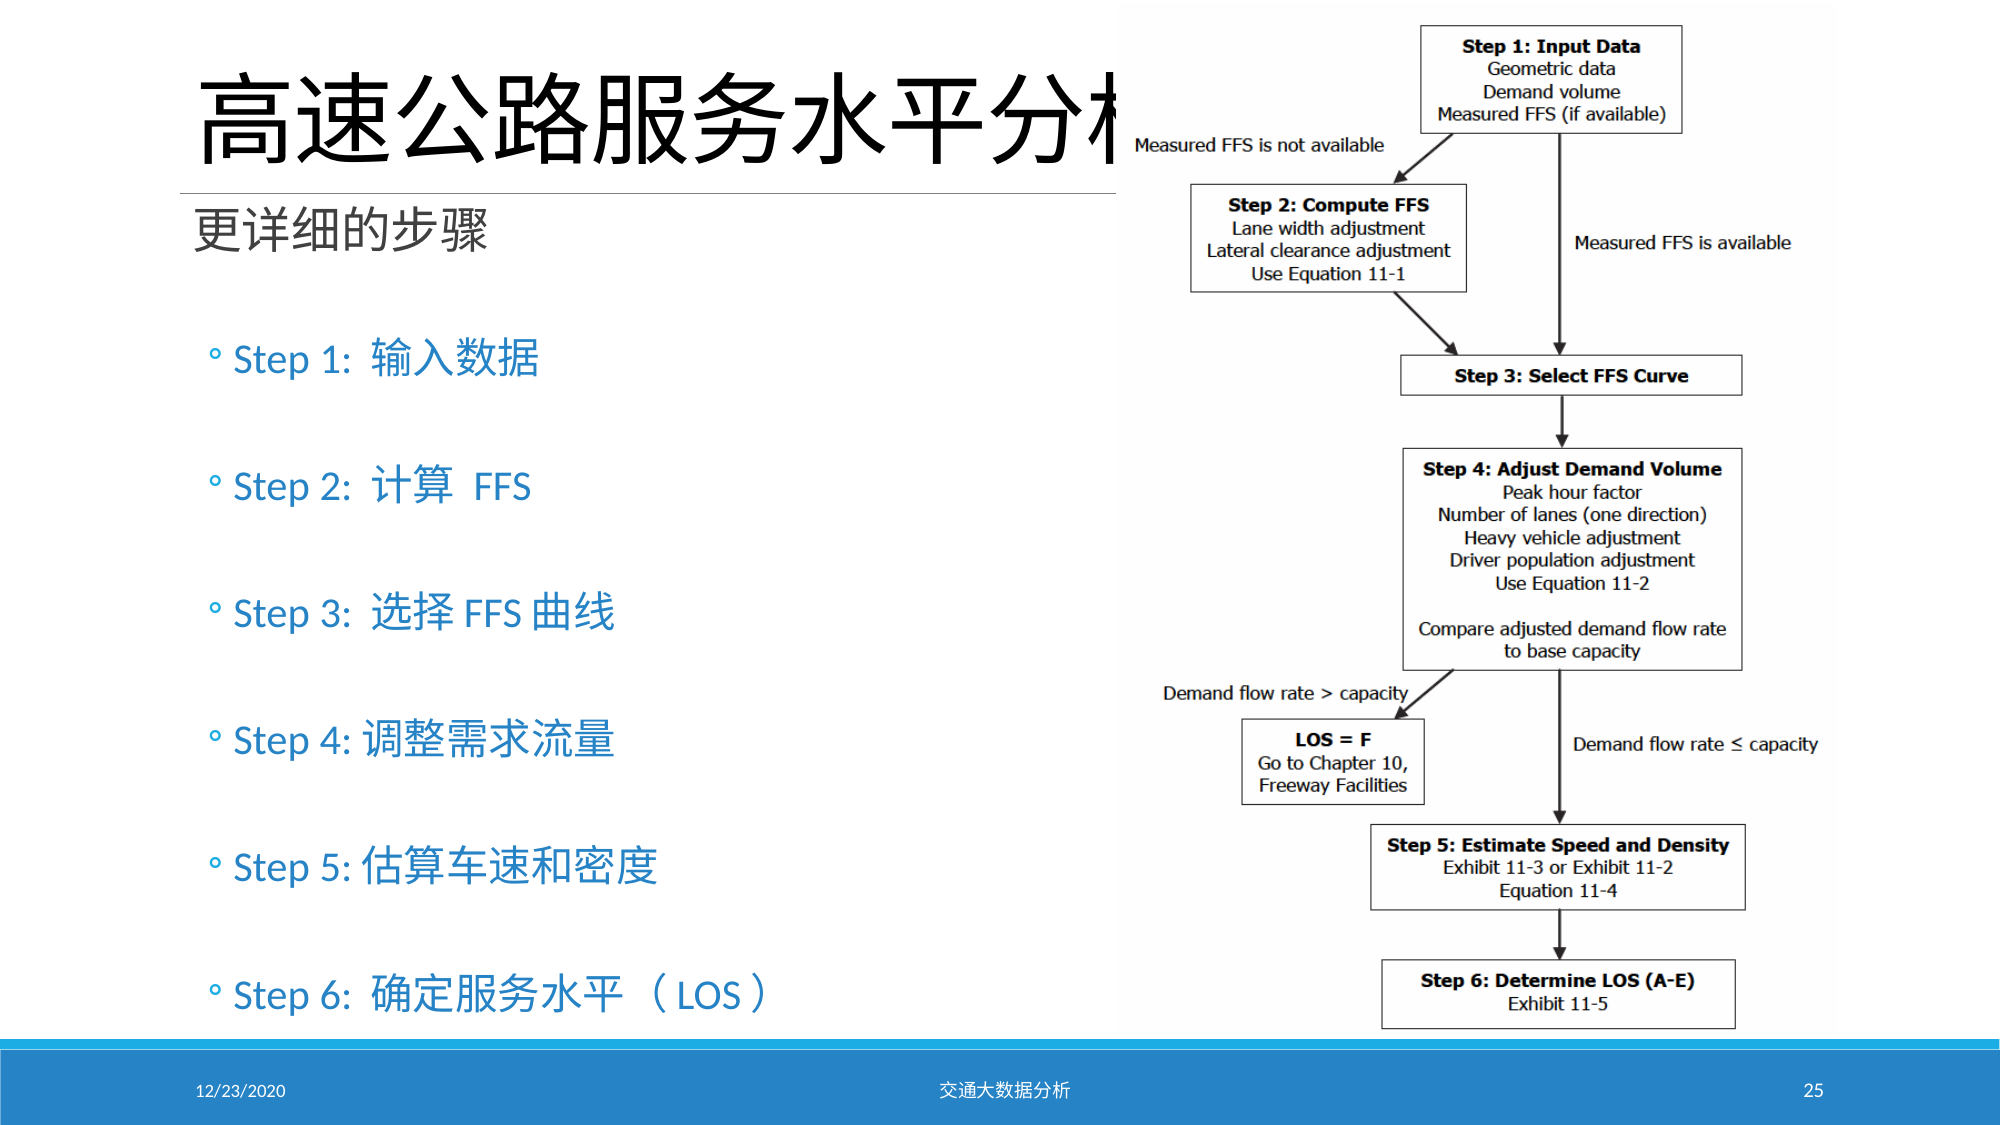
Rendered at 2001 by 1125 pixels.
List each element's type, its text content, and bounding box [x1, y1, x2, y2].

picture [1115, 2, 1837, 1038]
title 高速公路服务水平分析 [179, 20, 1112, 185]
list 更详细的步骤 Step 1: 输入数据 Step 2: 计算 FFS Step 3: 选择FFS曲线 Step 4:调整需求流量 Step 5:估算车速和密度 Step 6: 确定服务水平（LOS） [180, 203, 1112, 1034]
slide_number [179, 1059, 586, 1120]
footer 交通大数据分析 [609, 1059, 1401, 1120]
slide_number 25 [1624, 1059, 1840, 1120]
